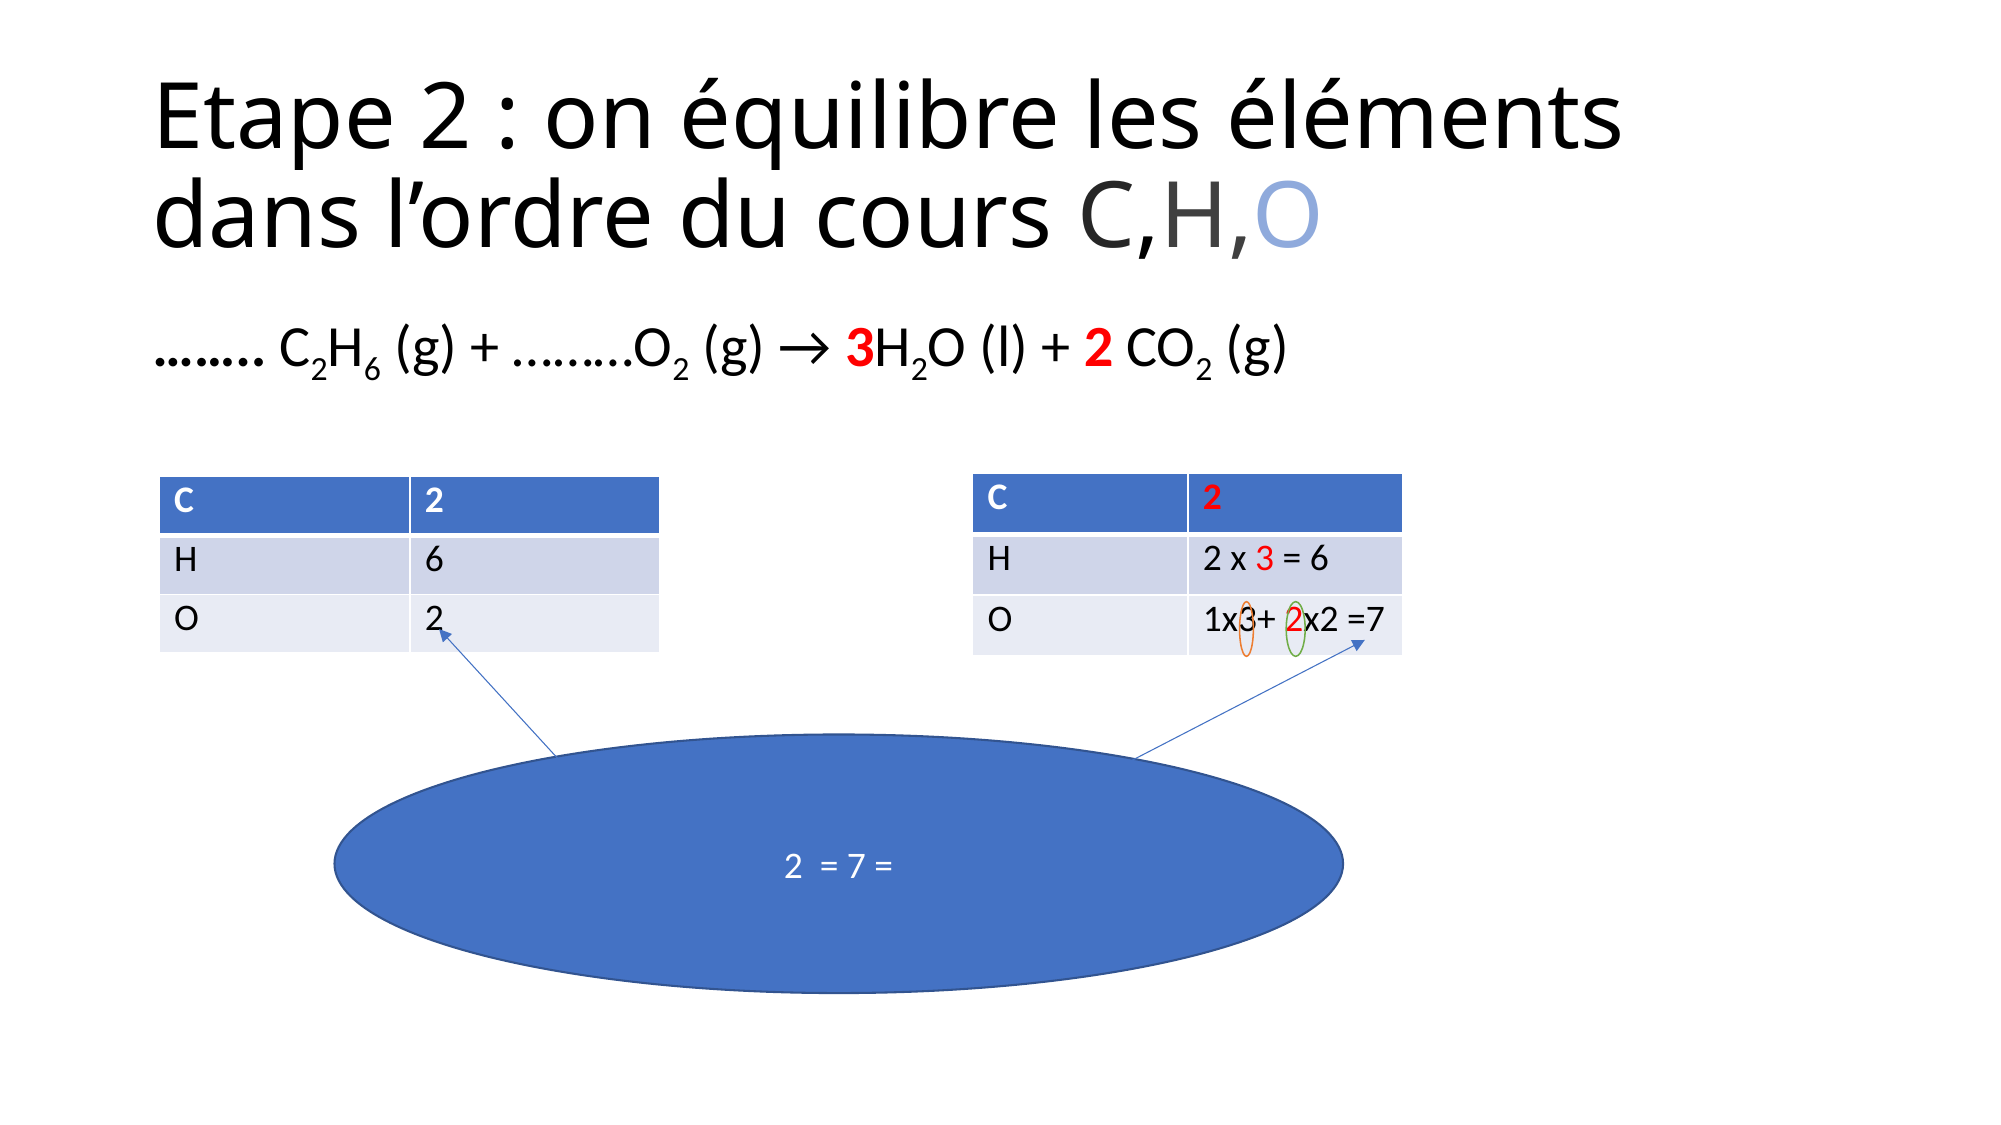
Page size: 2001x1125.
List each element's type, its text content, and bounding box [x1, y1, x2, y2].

table_cell O [160, 595, 409, 652]
table_cell O [973, 596, 1187, 655]
text_box [1239, 601, 1254, 639]
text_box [439, 628, 569, 771]
text_box [1286, 601, 1306, 639]
table_header C [973, 474, 1187, 532]
table_cell 2 x 3 = 6 [1189, 537, 1402, 594]
list …….. C2H6 (g) + ………O2 (g) → 3H2O (l) + 2 CO2 (g) [137, 301, 1863, 1015]
title Etape 2 : on équilibre les éléments dans l’ordre du cours C,H,O [137, 59, 1863, 278]
table_cell H [160, 538, 409, 594]
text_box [999, 639, 1365, 829]
table_header 2 [1189, 474, 1402, 532]
table_cell H [973, 537, 1187, 594]
table_cell 1x3+ 2x2 =7 [1189, 596, 1402, 655]
table_header 2 [411, 477, 659, 533]
table_cell 6 [411, 538, 659, 594]
table_cell 2 [411, 595, 659, 652]
table_header C [160, 477, 409, 533]
